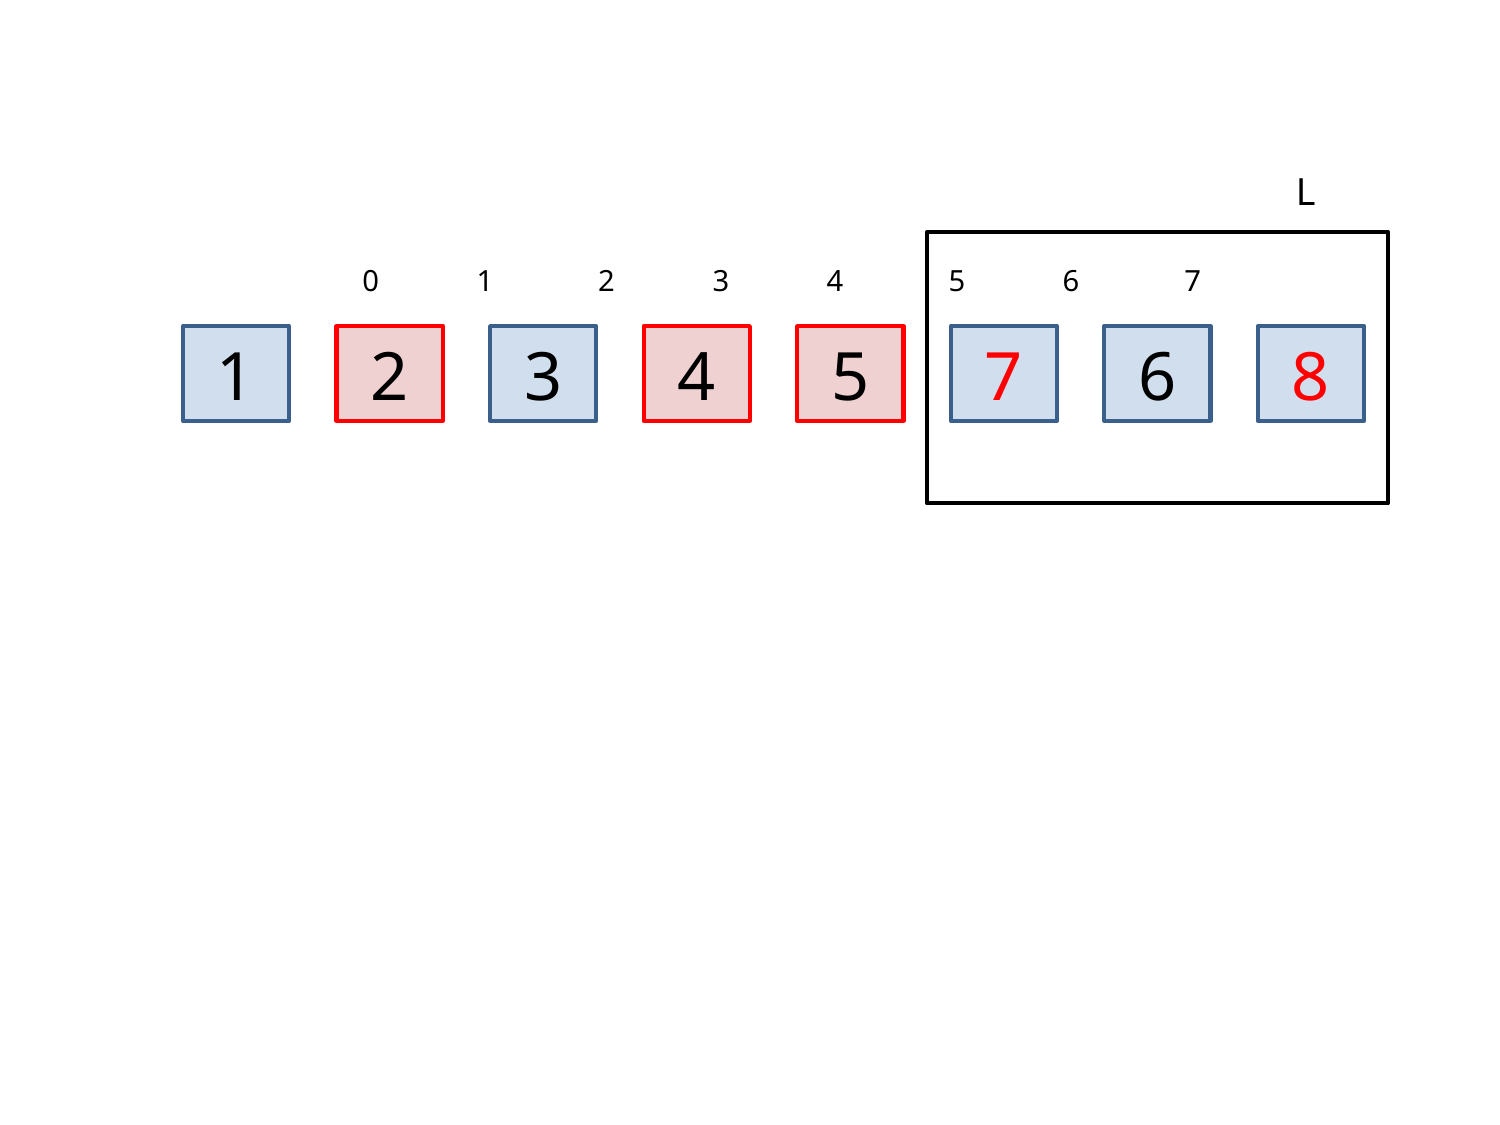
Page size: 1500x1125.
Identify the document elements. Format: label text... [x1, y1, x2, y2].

text_box 7 [949, 324, 1059, 423]
text_box 2 [334, 324, 445, 423]
text_box 4 [642, 324, 752, 423]
text_box 5 [795, 324, 906, 423]
text_box [925, 230, 1390, 505]
text_box 1 [181, 324, 291, 423]
text_box 3 [488, 324, 598, 423]
text_box 0 1 2 3 4 5 6 7 [347, 255, 1224, 305]
text_box 8 [1256, 324, 1366, 423]
text_box L [1281, 160, 1331, 221]
text_box 6 [1102, 324, 1213, 423]
